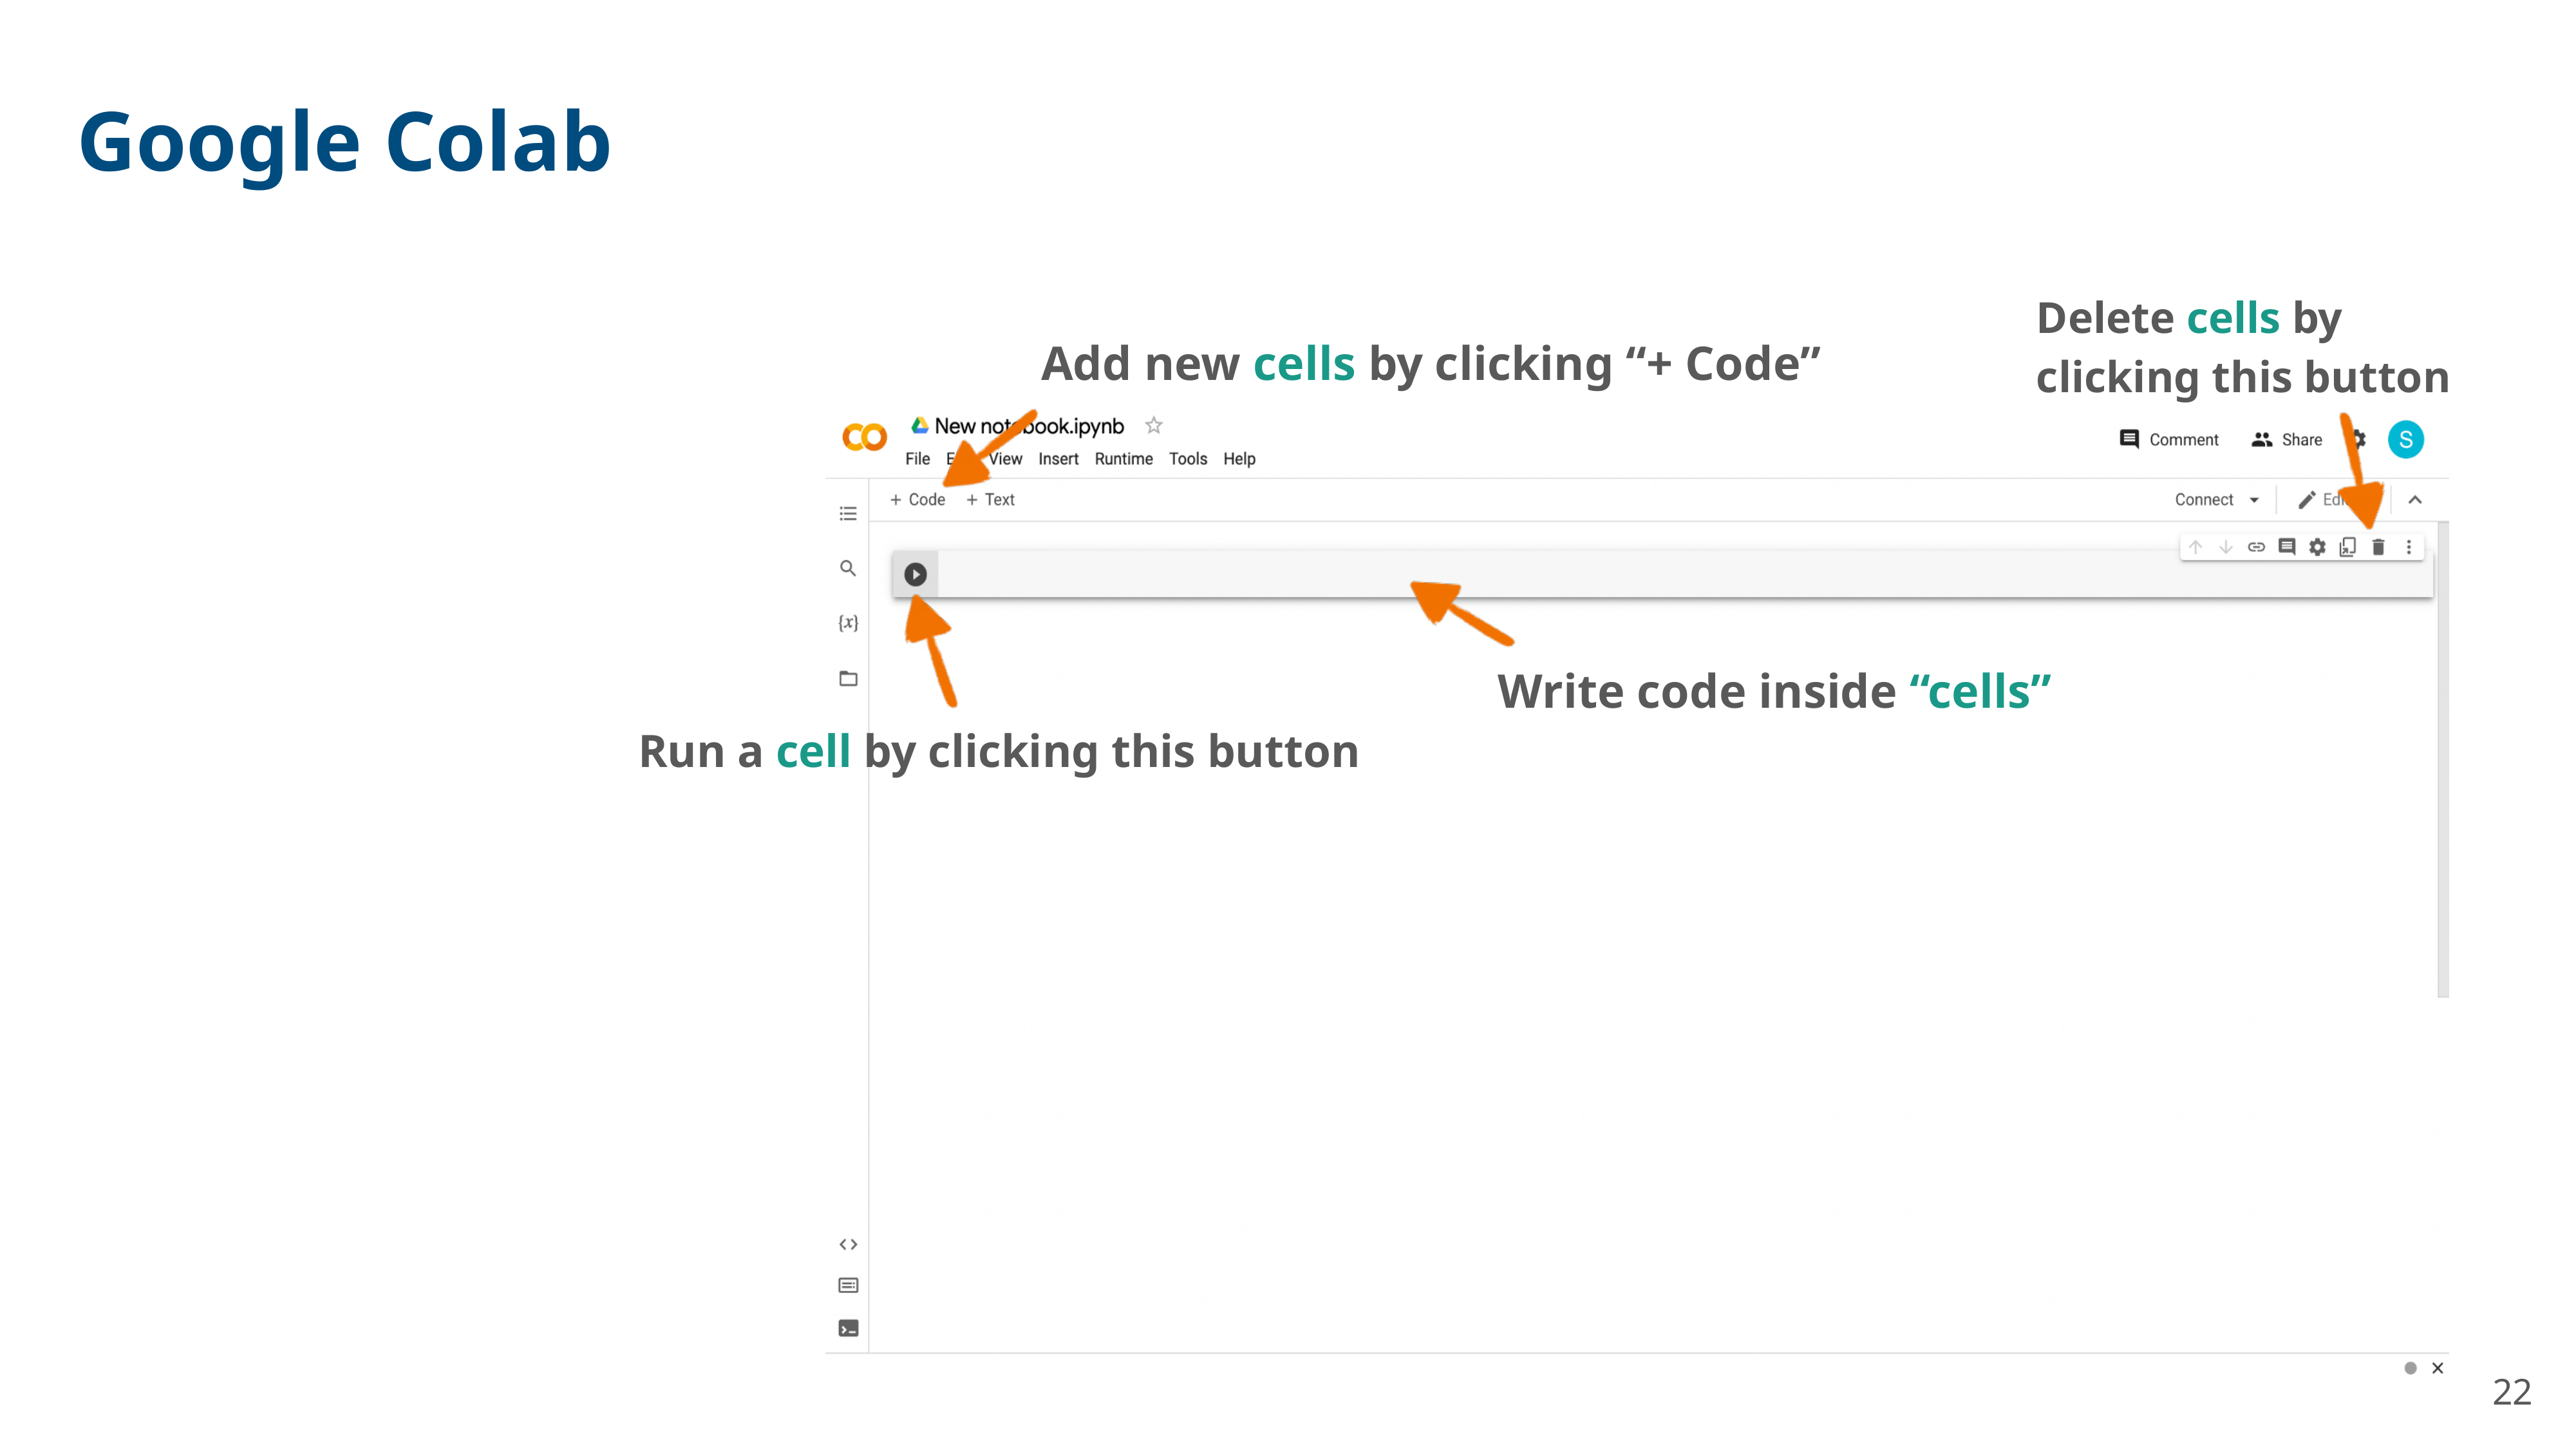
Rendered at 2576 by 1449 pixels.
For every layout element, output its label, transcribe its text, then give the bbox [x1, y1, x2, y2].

text_box Add new cells by clicking “+ Code” [974, 299, 1973, 401]
text_box Run a cell by clicking this button [572, 688, 821, 861]
slide_number ‹#› [2404, 1338, 2559, 1449]
picture [825, 383, 2449, 1383]
text_box Google Colab [51, 63, 1039, 214]
text_box Delete cells by clicking this button [1973, 257, 2509, 430]
